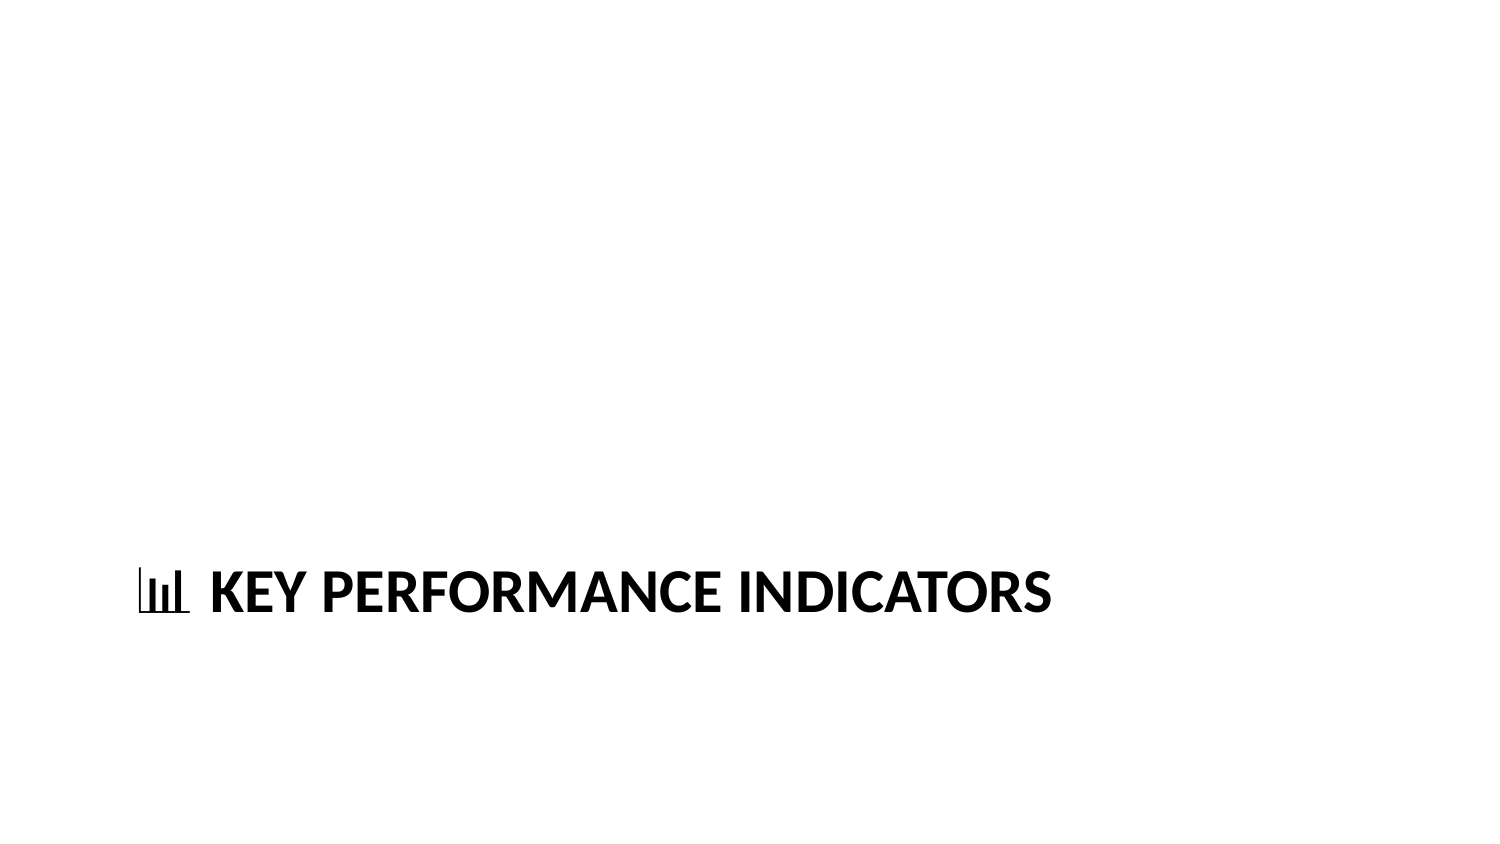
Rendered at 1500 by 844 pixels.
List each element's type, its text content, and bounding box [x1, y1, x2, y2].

title 📊 Key Performance Indicators [118, 542, 1394, 710]
